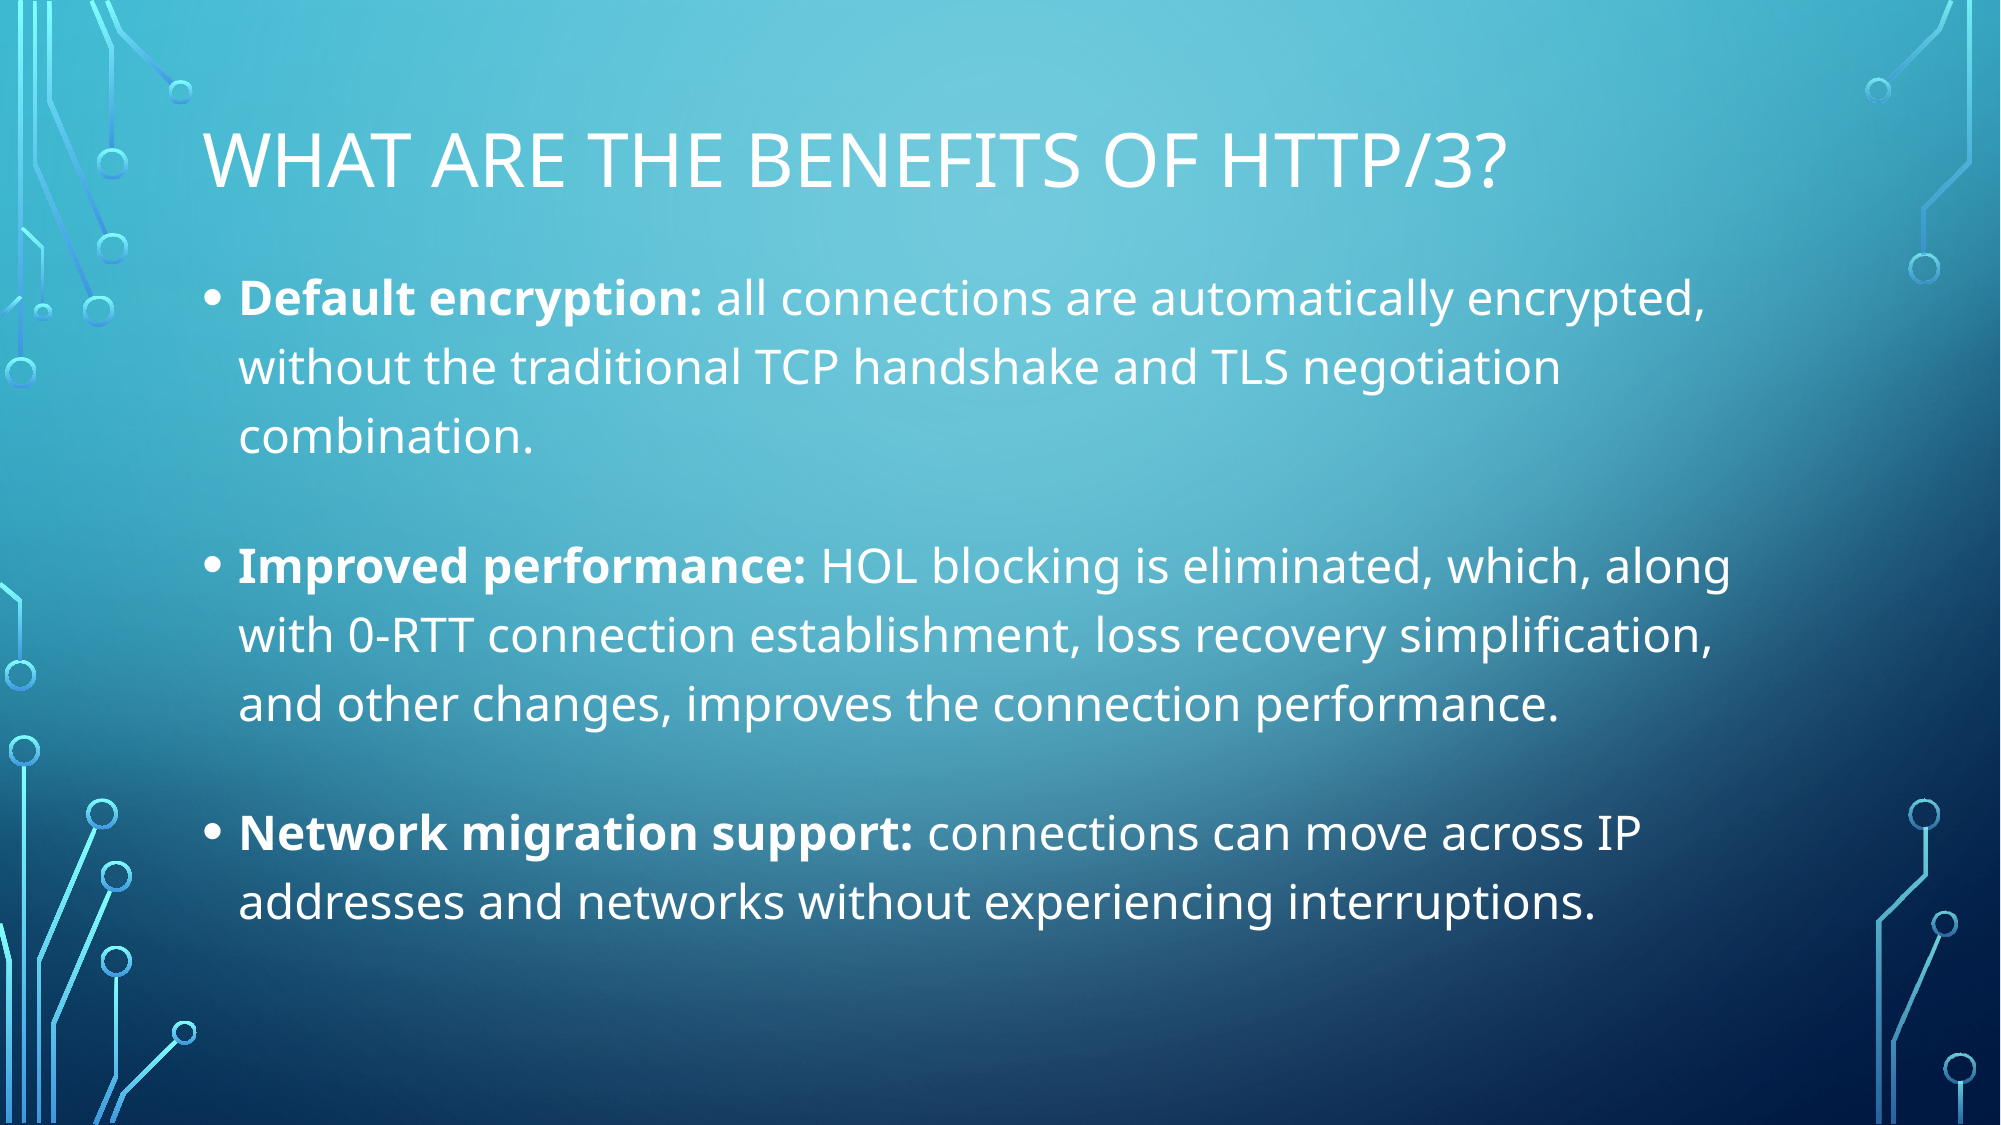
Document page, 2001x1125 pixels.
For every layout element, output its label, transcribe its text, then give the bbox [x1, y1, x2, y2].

list Default encryption: all connections are automatically encrypted, without the traditional TCP handshake and TLS negotiation combination. Improved performance: HOL blocking is eliminated, which, along with 0-RTT connection establishment, loss recovery simplification, and other changes, improves the connection performance. Network migration support: connections can move across IP addresses and networks without experiencing interruptions. [187, 248, 1813, 950]
title What are the benefits of http/3? [187, 101, 1813, 226]
